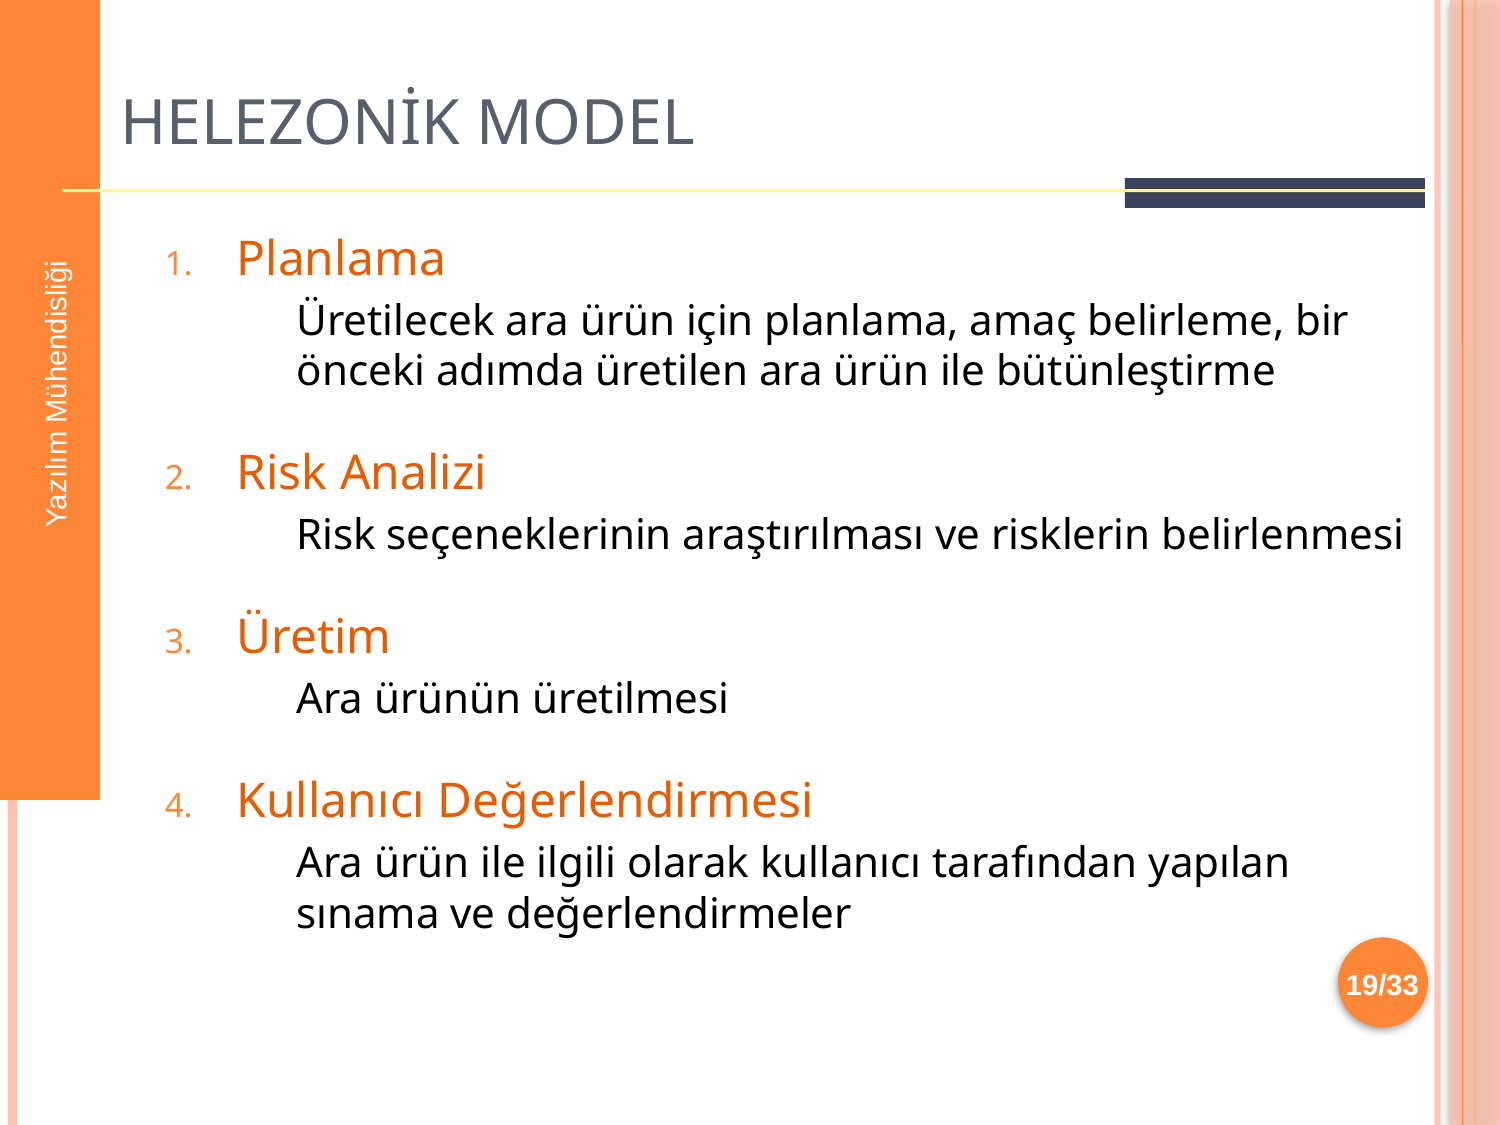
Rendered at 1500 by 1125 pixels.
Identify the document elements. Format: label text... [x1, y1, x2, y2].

title Helezonik Model [105, 35, 1284, 164]
slide_number 19/33 [1322, 940, 1443, 1027]
slide_number Yazılım Mühendisliği [23, 246, 87, 577]
list Planlama Üretilecek ara ürün için planlama, amaç belirleme, bir önceki adımda üretilen ara ürün ile bütünleştirme Risk Analizi Risk seçeneklerinin araştırılması ve risklerin belirlenmesi Üretim Ara ürünün üretilmesi Kullanıcı Değerlendirmesi Ara ürün ile ilgili olarak kullanıcı tarafından yapılan sınama ve değerlendirmeler [150, 219, 1425, 977]
